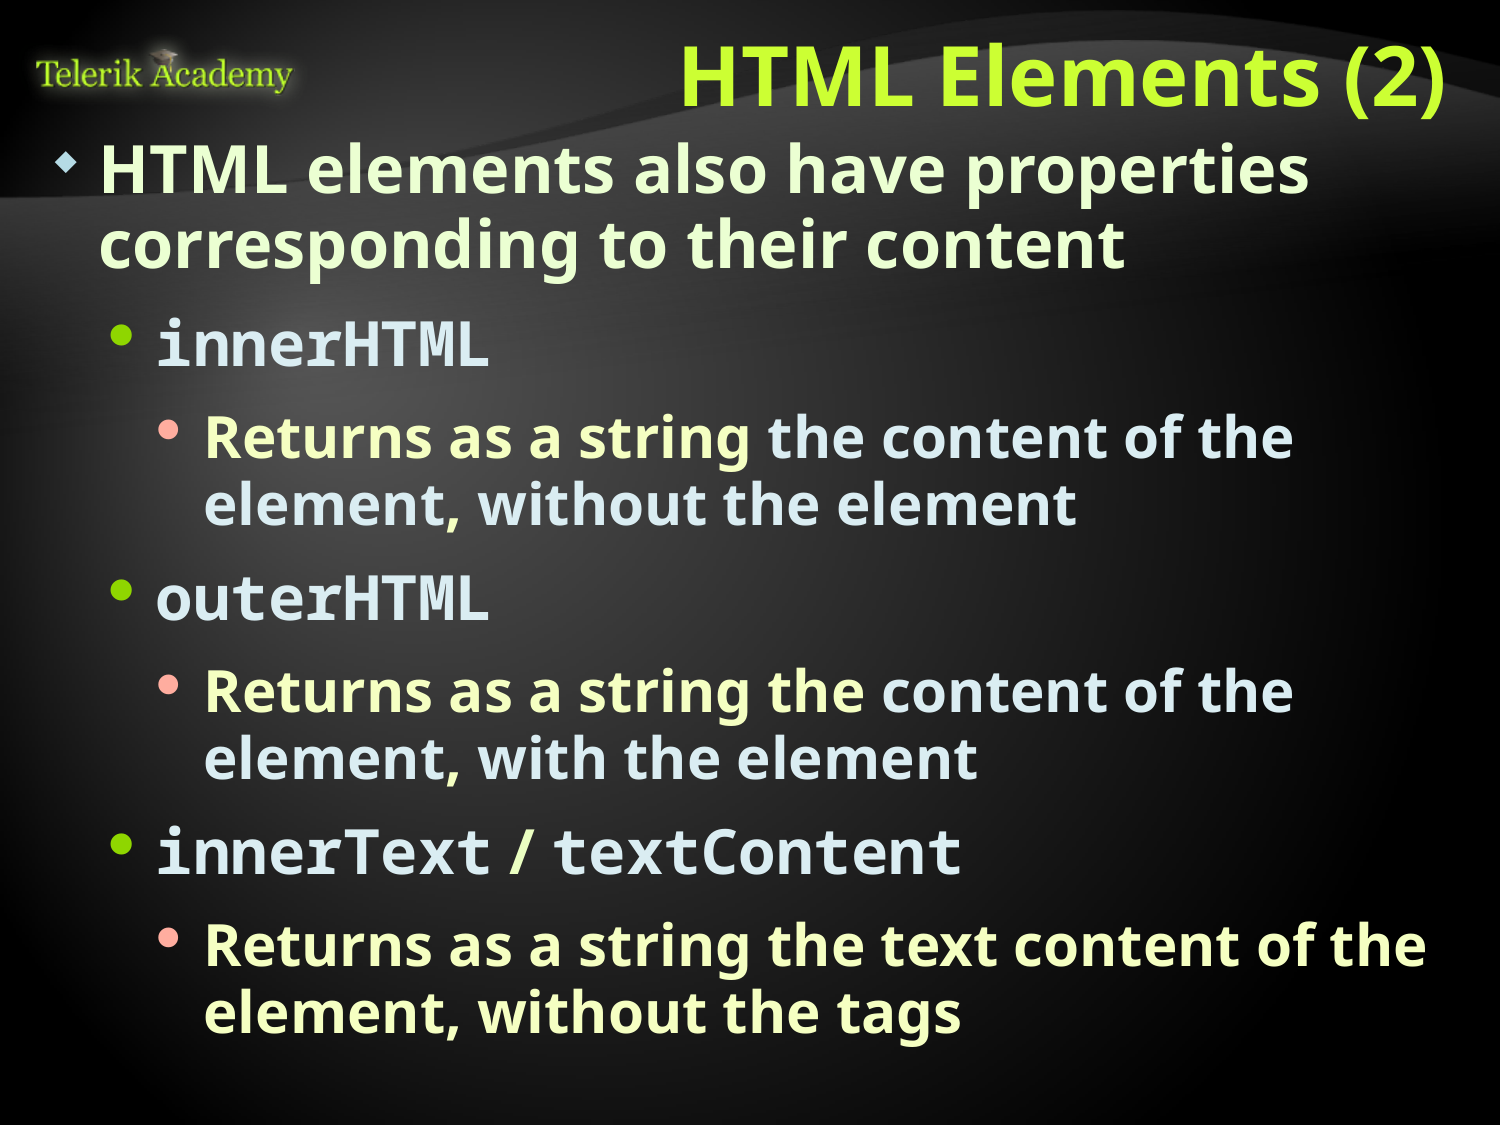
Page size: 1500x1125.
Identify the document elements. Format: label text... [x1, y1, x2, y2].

list HTML elements also have properties corresponding to their content innerHTML Returns as a string the content of the element, without the element outerHTML Returns as a string the content of the element, with the element innerText / textContent Returns as a string the text content of the element, without the tags [37, 125, 1463, 1075]
picture [0, 0, 1500, 1125]
title HTML Elements (2) [300, 12, 1463, 125]
